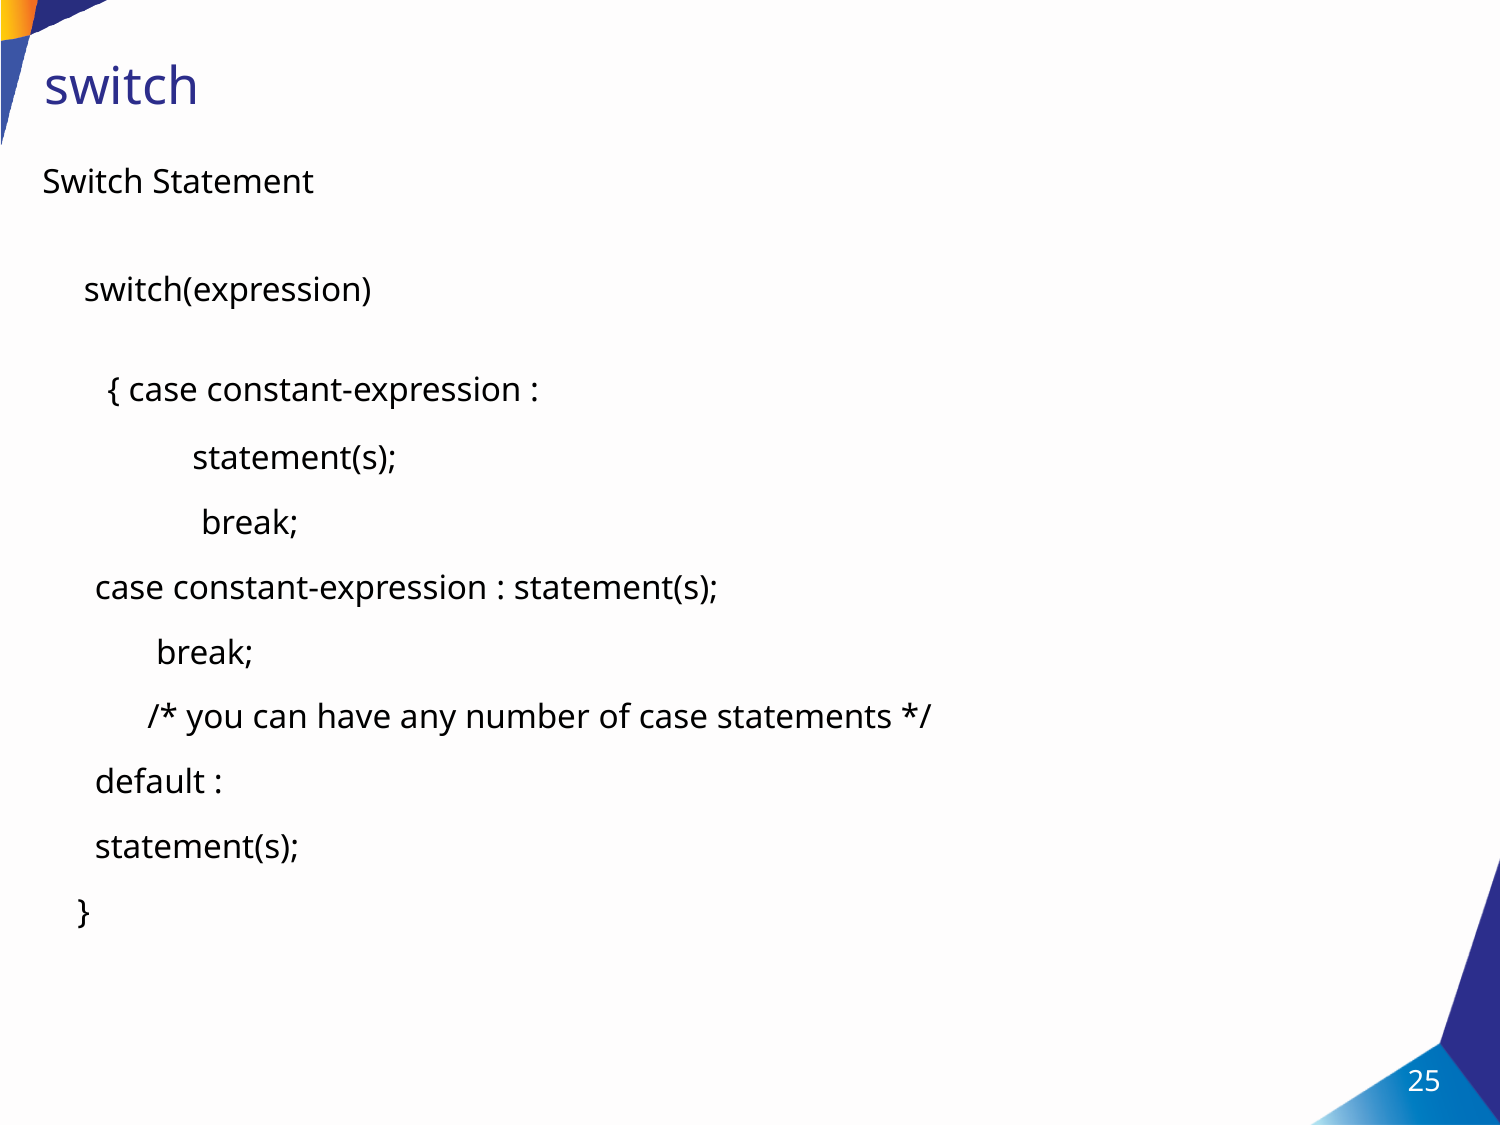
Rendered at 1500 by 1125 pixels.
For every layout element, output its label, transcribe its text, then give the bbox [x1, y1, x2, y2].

picture [1288, 854, 1500, 1125]
list Switch Statement switch(expression) { case constant-expression : statement(s); break; case constant-expression : statement(s); break; /* you can have any number of case statements */ default : statement(s); } [42, 159, 1456, 1021]
picture [0, 0, 110, 145]
title switch [43, 52, 1455, 117]
